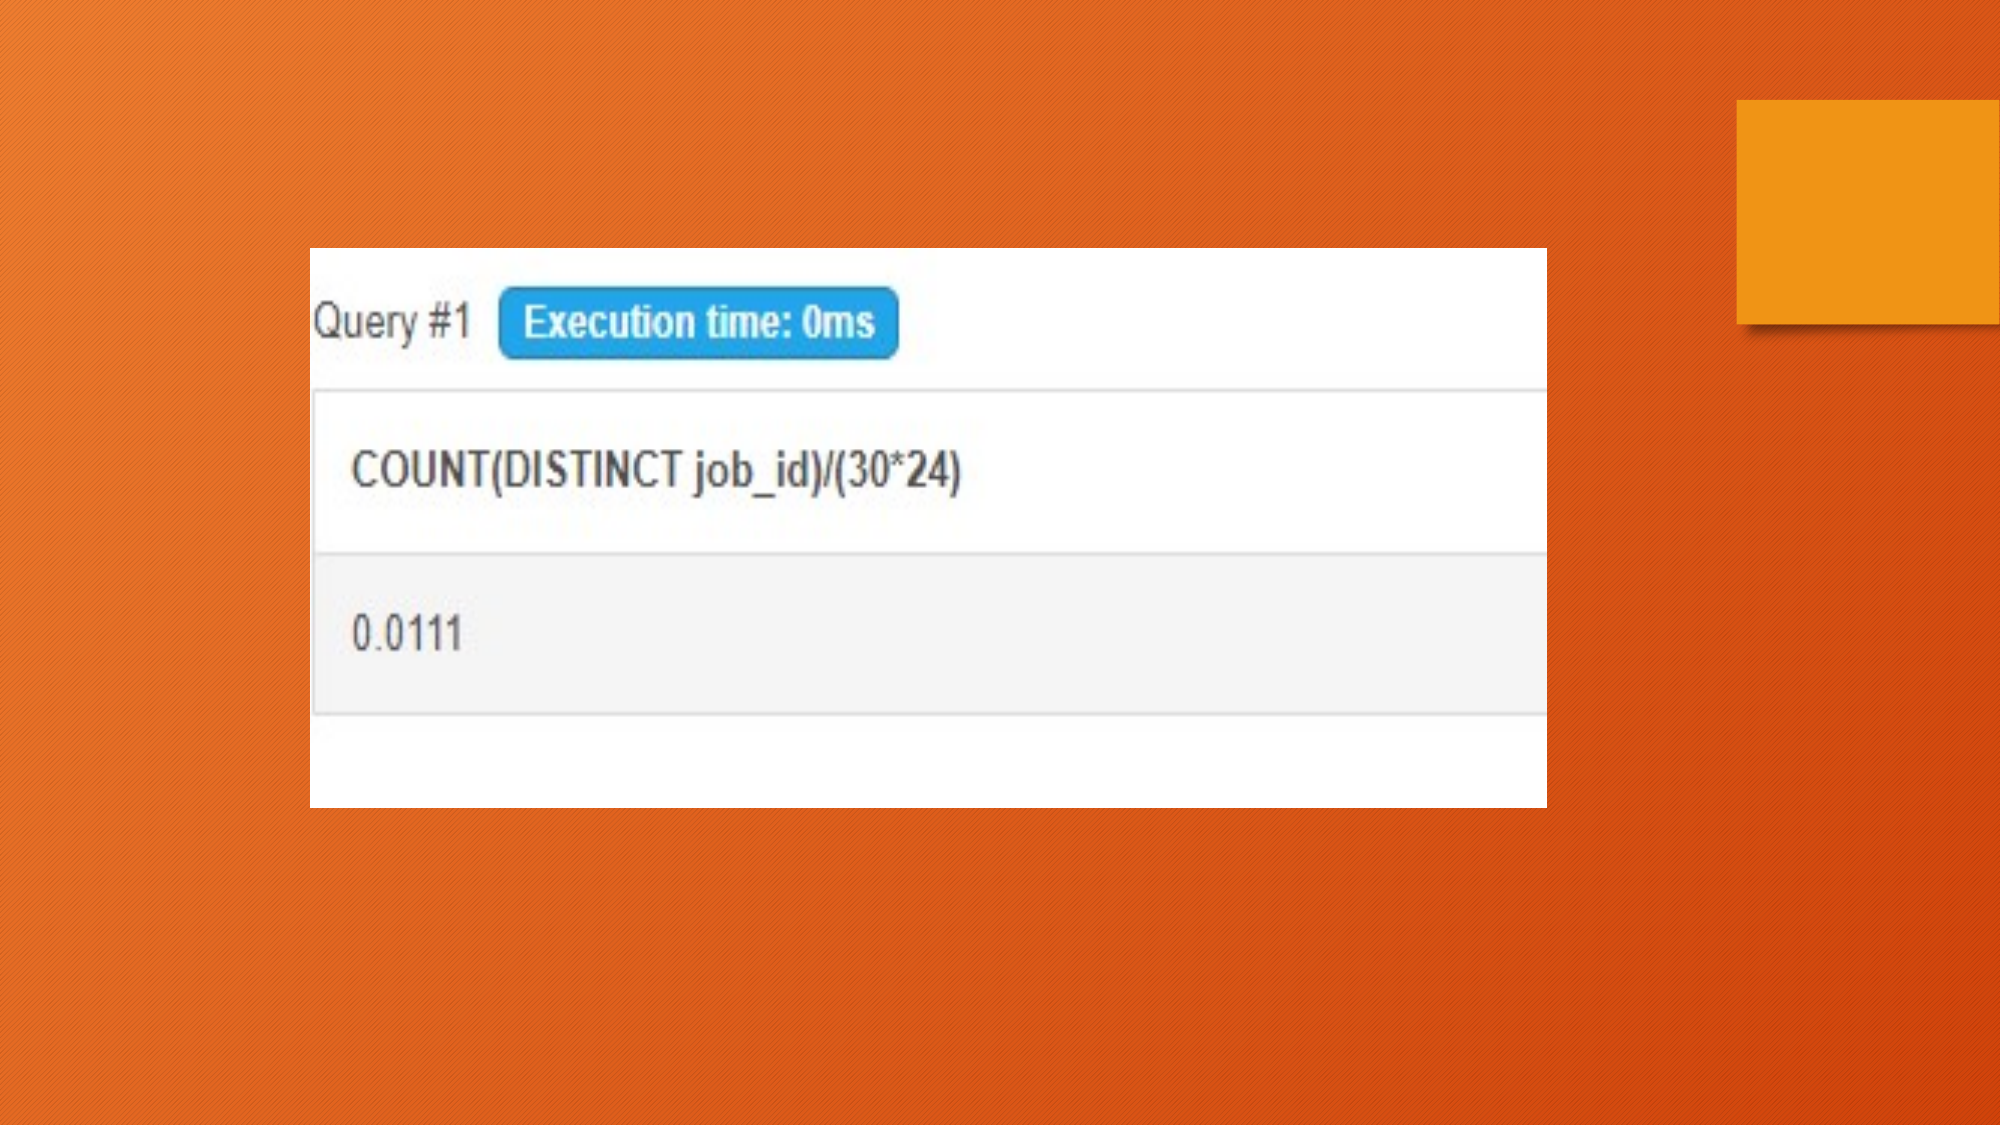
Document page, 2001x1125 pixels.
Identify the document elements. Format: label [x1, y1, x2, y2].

picture [1736, 325, 2000, 347]
picture [310, 248, 1547, 808]
